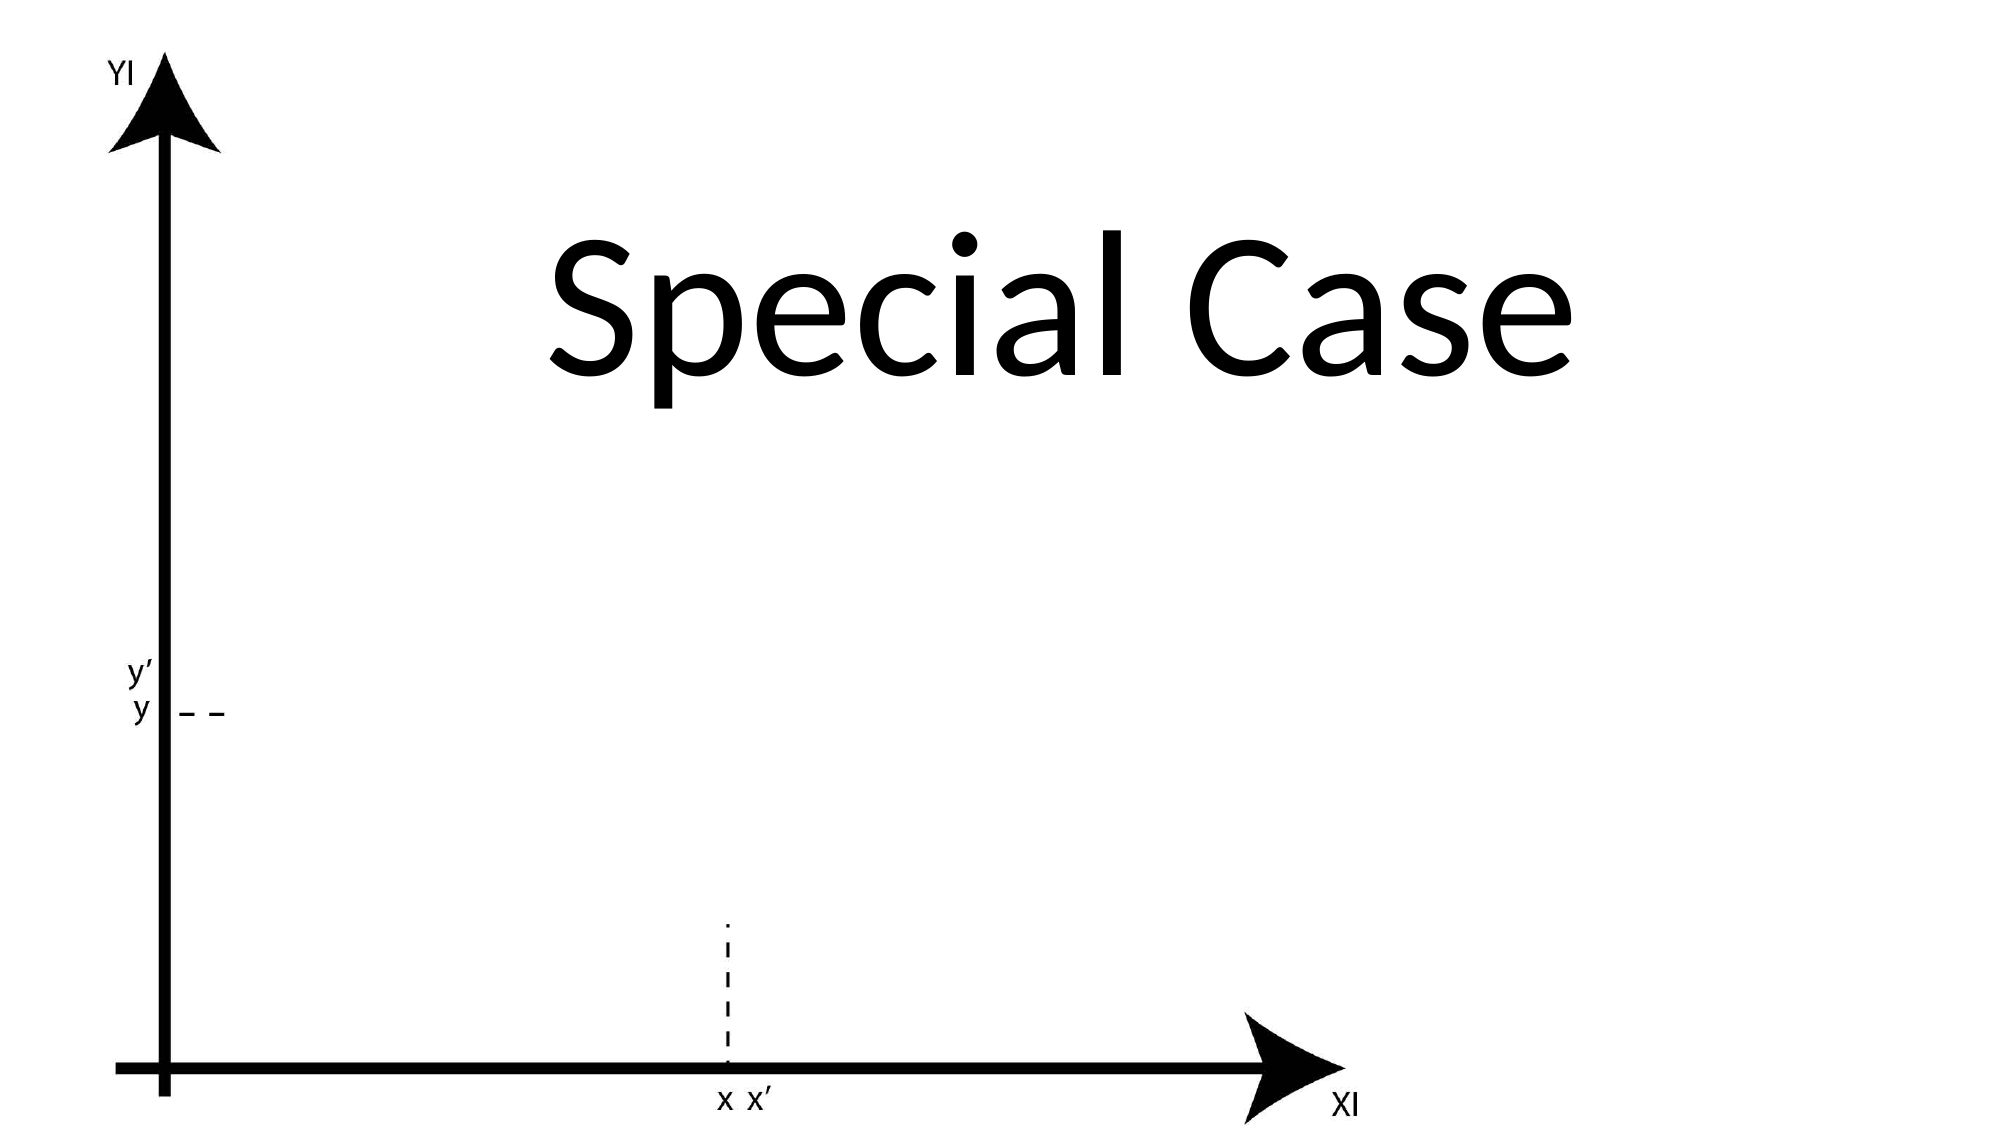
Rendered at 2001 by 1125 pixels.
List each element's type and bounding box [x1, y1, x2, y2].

picture [106, 51, 1360, 1125]
